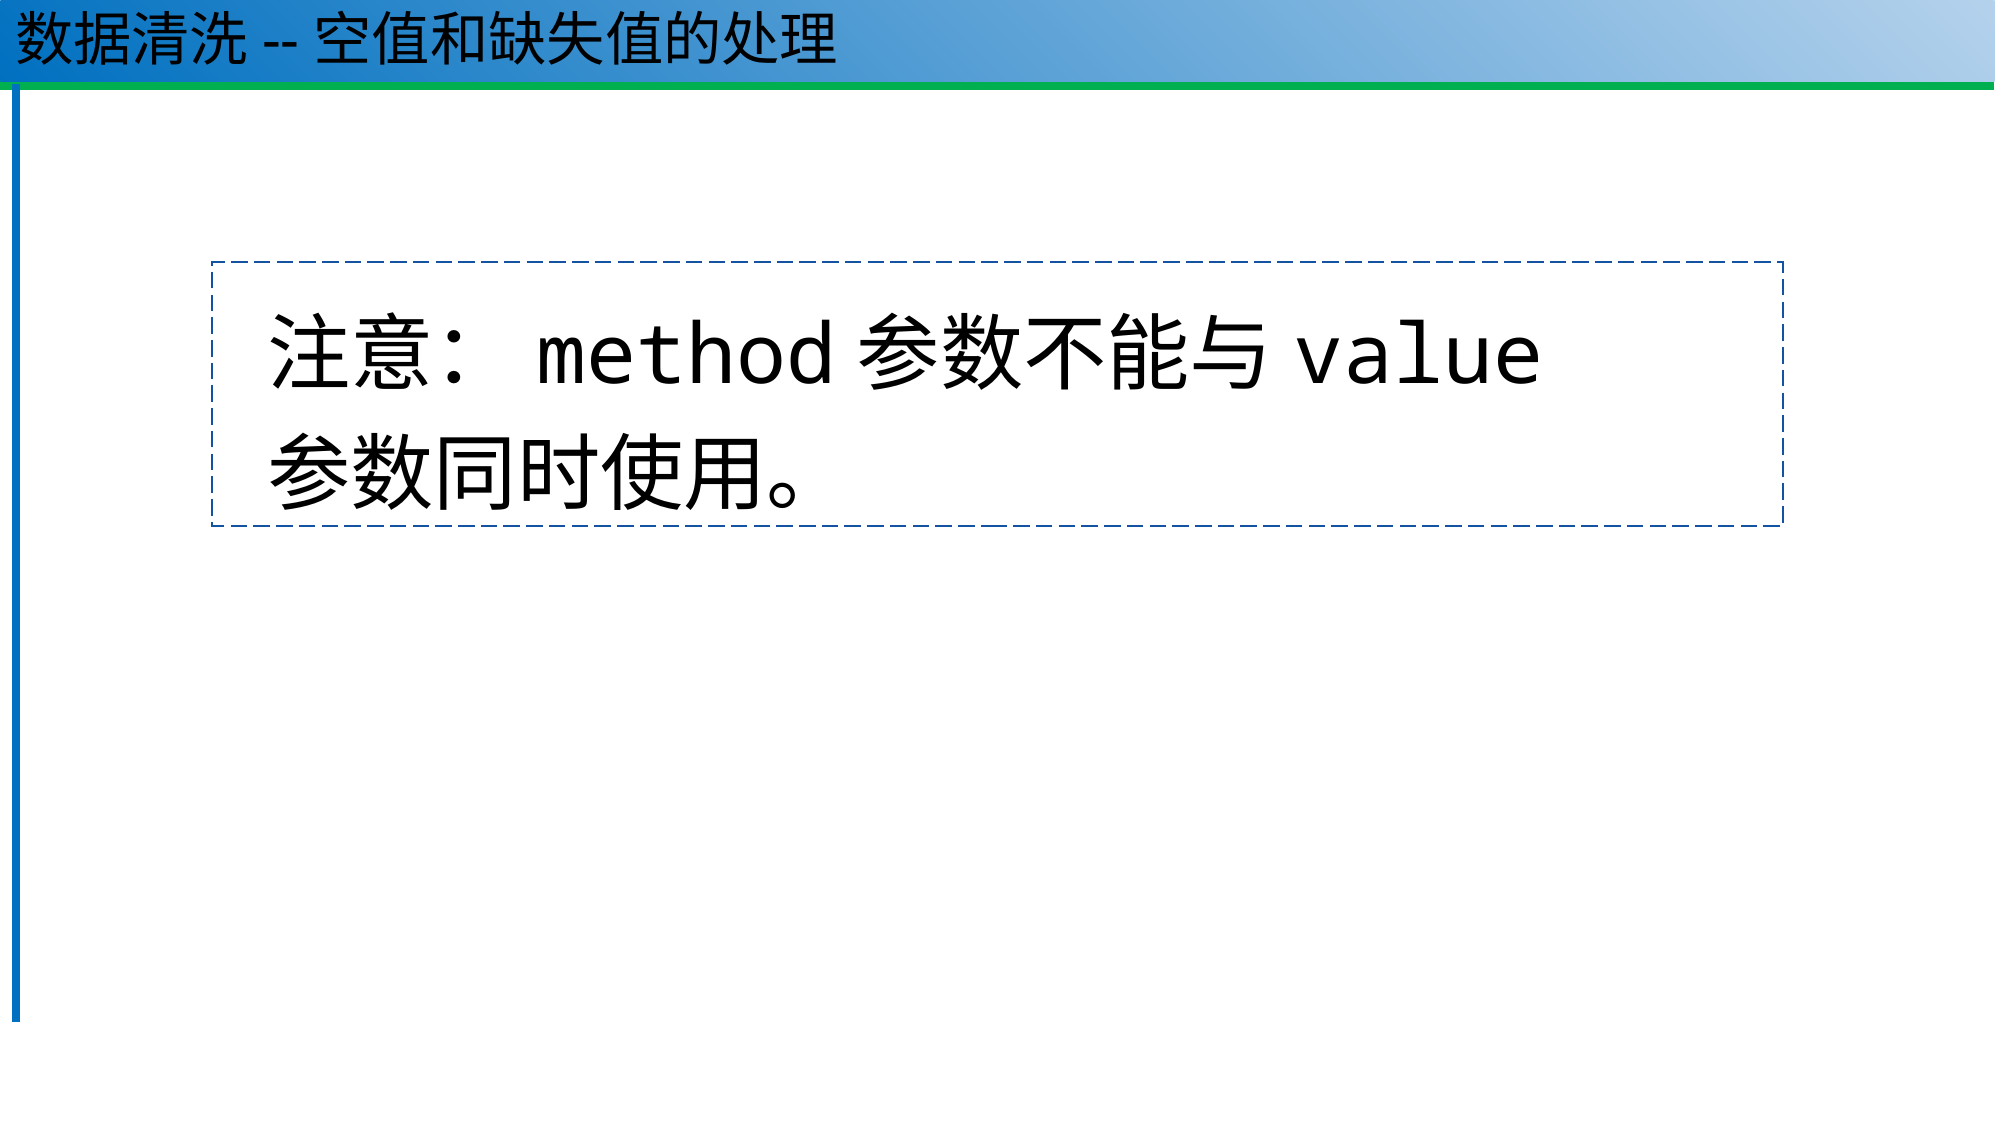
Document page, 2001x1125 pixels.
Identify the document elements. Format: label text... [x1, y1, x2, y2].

title 数据清洗--空值和缺失值的处理 [0, 0, 1995, 82]
text_box 注意：method参数不能与value参数同时使用。 [252, 273, 1658, 528]
text_box [211, 261, 1784, 527]
